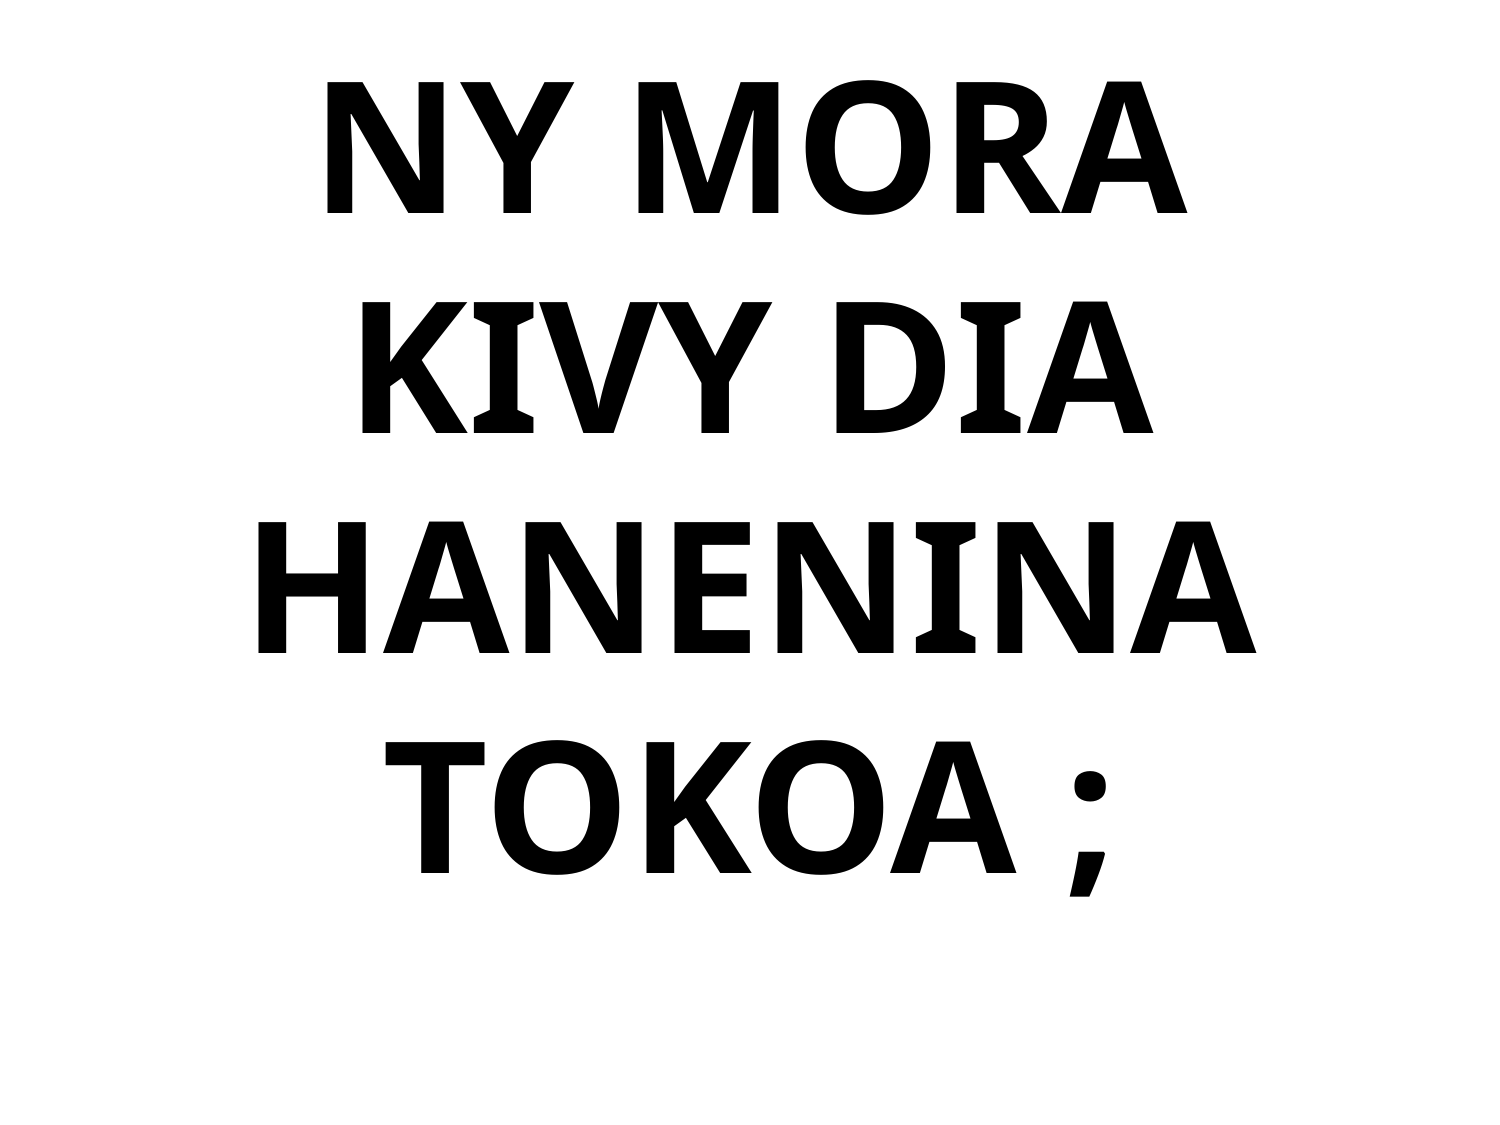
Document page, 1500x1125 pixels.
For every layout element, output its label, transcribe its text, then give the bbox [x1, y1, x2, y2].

title NY MORA KIVY DIA HANENINA TOKOA ; [112, 349, 1388, 591]
